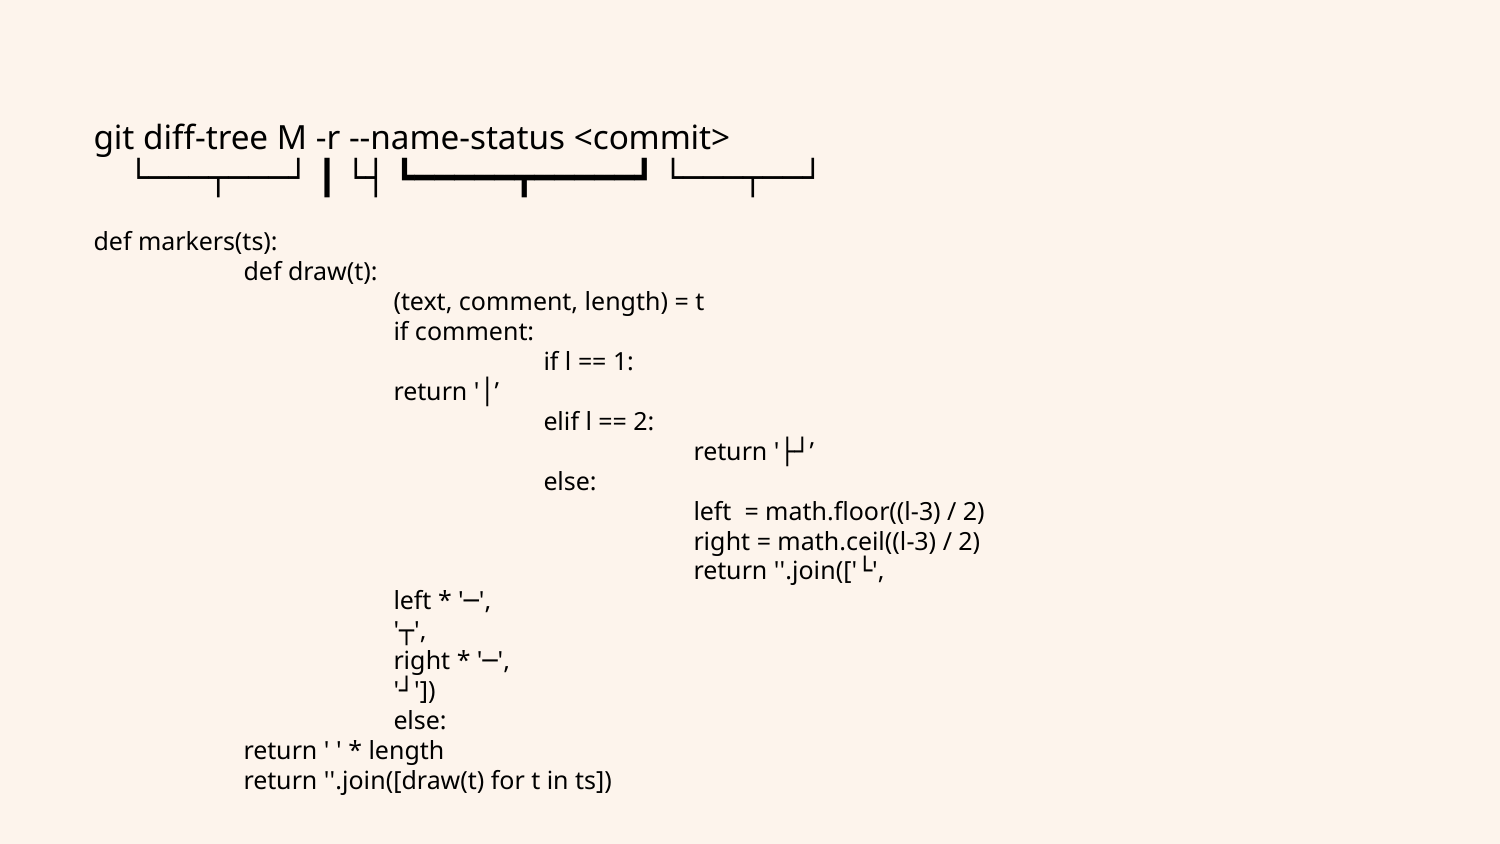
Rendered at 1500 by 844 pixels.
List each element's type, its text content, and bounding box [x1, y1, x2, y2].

text_box git diff-tree M -r --name-status <commit> └───┬───┘ ┃ └┤ ┗━━━━━┳━━━━━┛ └───┬──┘ def markers(ts): def draw(t): (text, comment, length) = t if comment: if l == 1: return '│’ elif l == 2: return '├┘’ else: left = math.floor((l-3) / 2) right = math.ceil((l-3) / 2) return ''.join(['└', left * '─', '┬', right * '─', '┘']) else: return ' ' * length return ''.join([draw(t) for t in ts]) [78, 108, 1421, 802]
